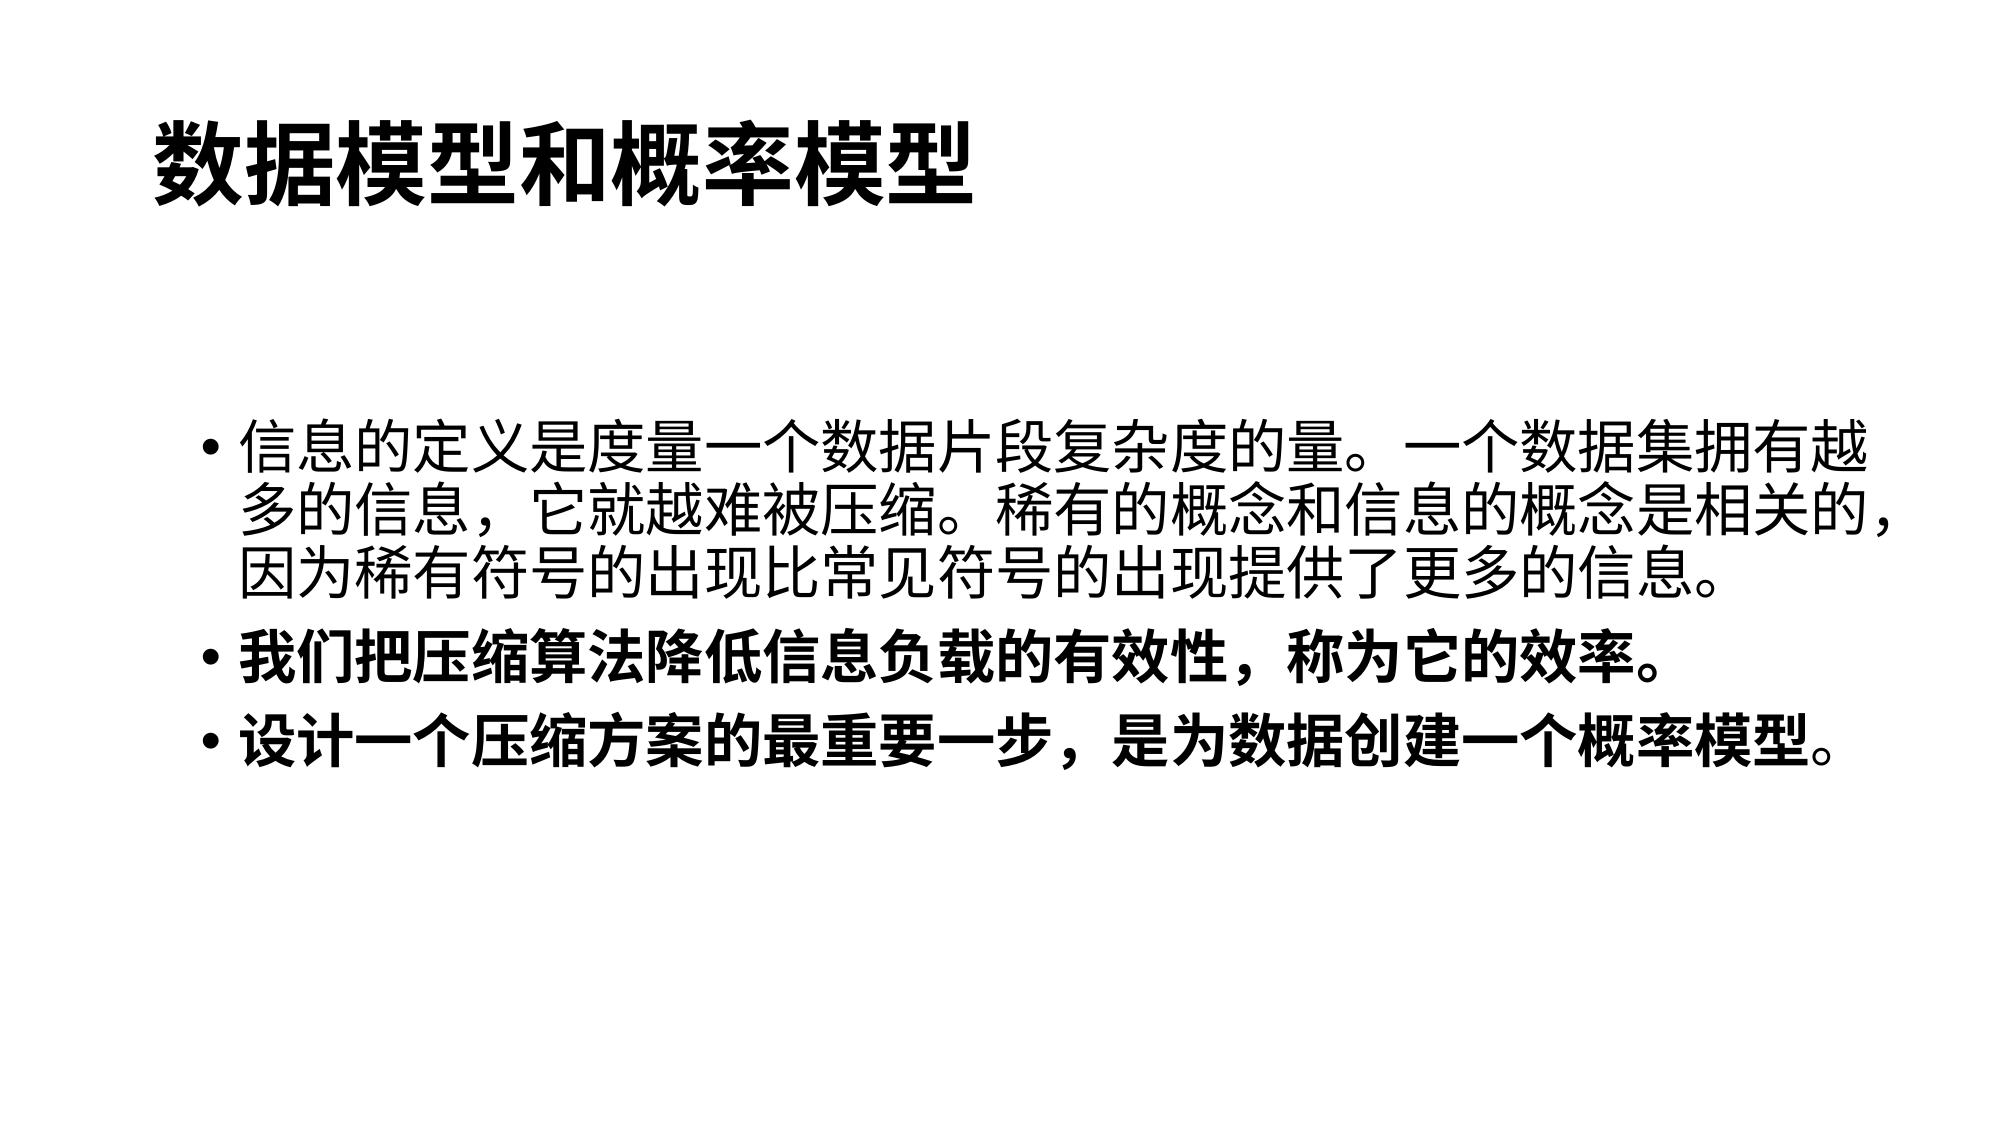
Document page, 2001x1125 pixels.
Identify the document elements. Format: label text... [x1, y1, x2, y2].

title 数据模型和概率模型 [137, 59, 1863, 278]
list 信息的定义是度量一个数据片段复杂度的量。一个数据集拥有越多的信息，它就越难被压缩。稀有的概念和信息的概念是相关的，因为稀有符号的出现比常见符号的出现提供了更多的信息。 我们把压缩算法降低信息负载的有效性，称为它的效率。 设计一个压缩方案的最重要一步，是为数据创建一个概率模型。 [185, 411, 1911, 1125]
